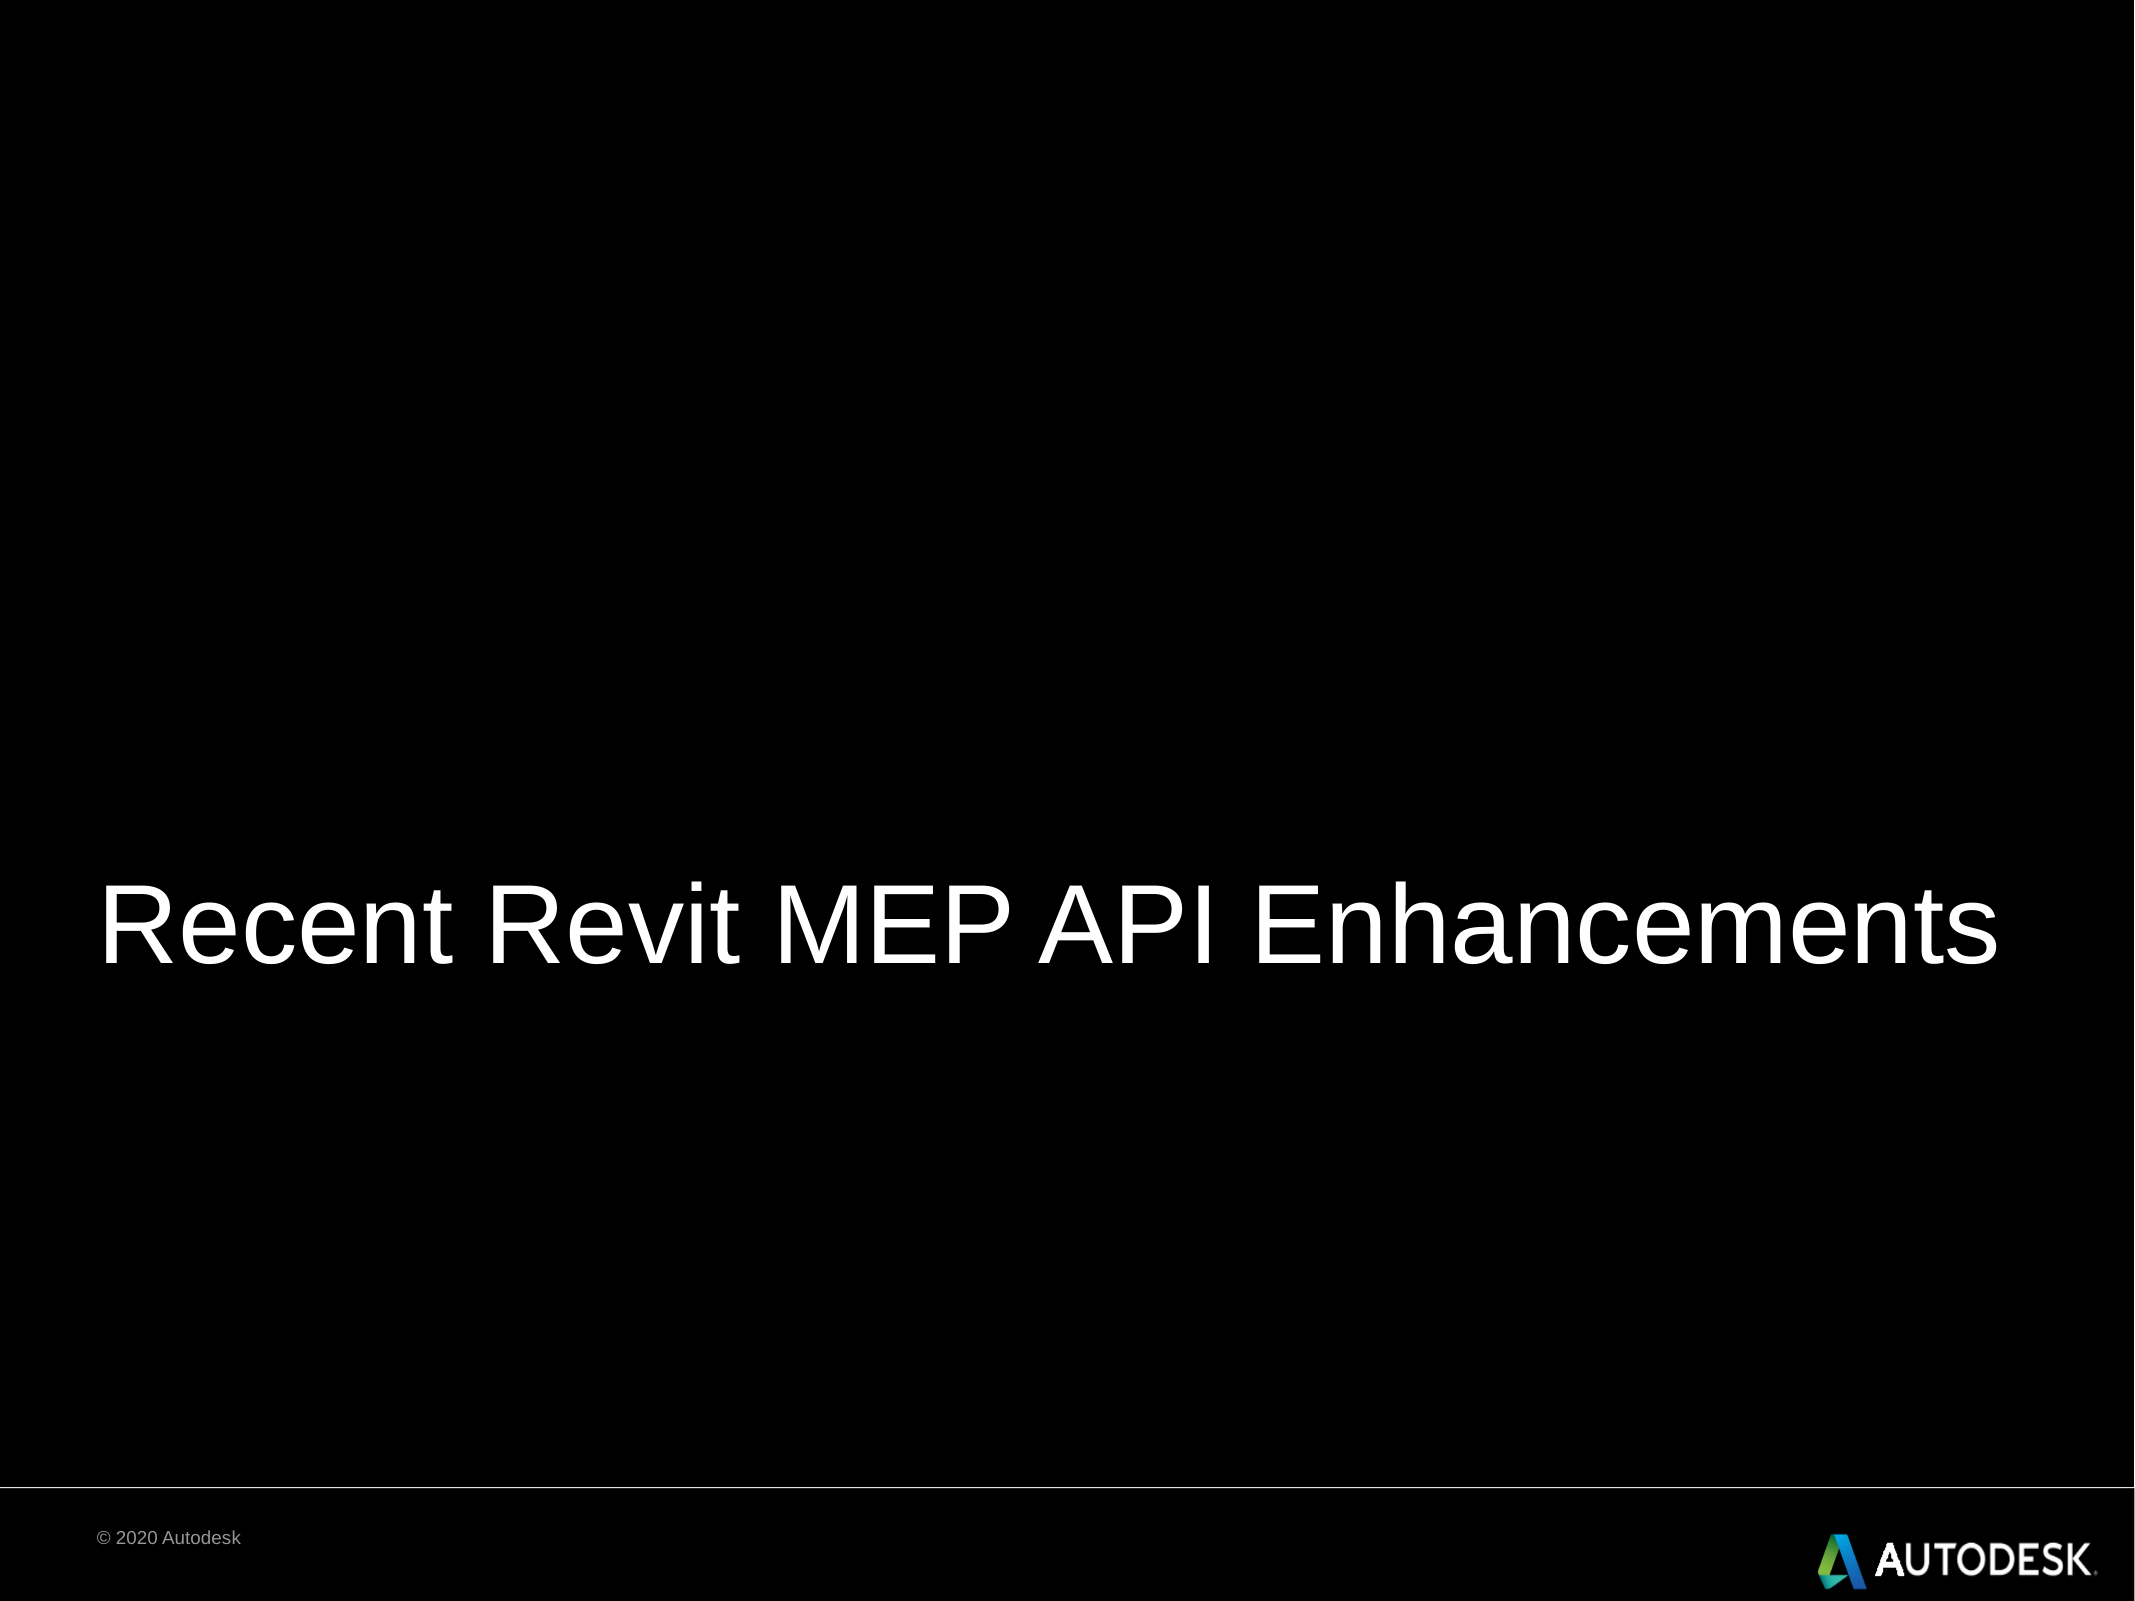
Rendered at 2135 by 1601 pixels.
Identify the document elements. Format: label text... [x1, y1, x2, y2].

picture [0, 1487, 2135, 1601]
title Recent Revit MEP API Enhancements [96, 662, 2028, 1176]
